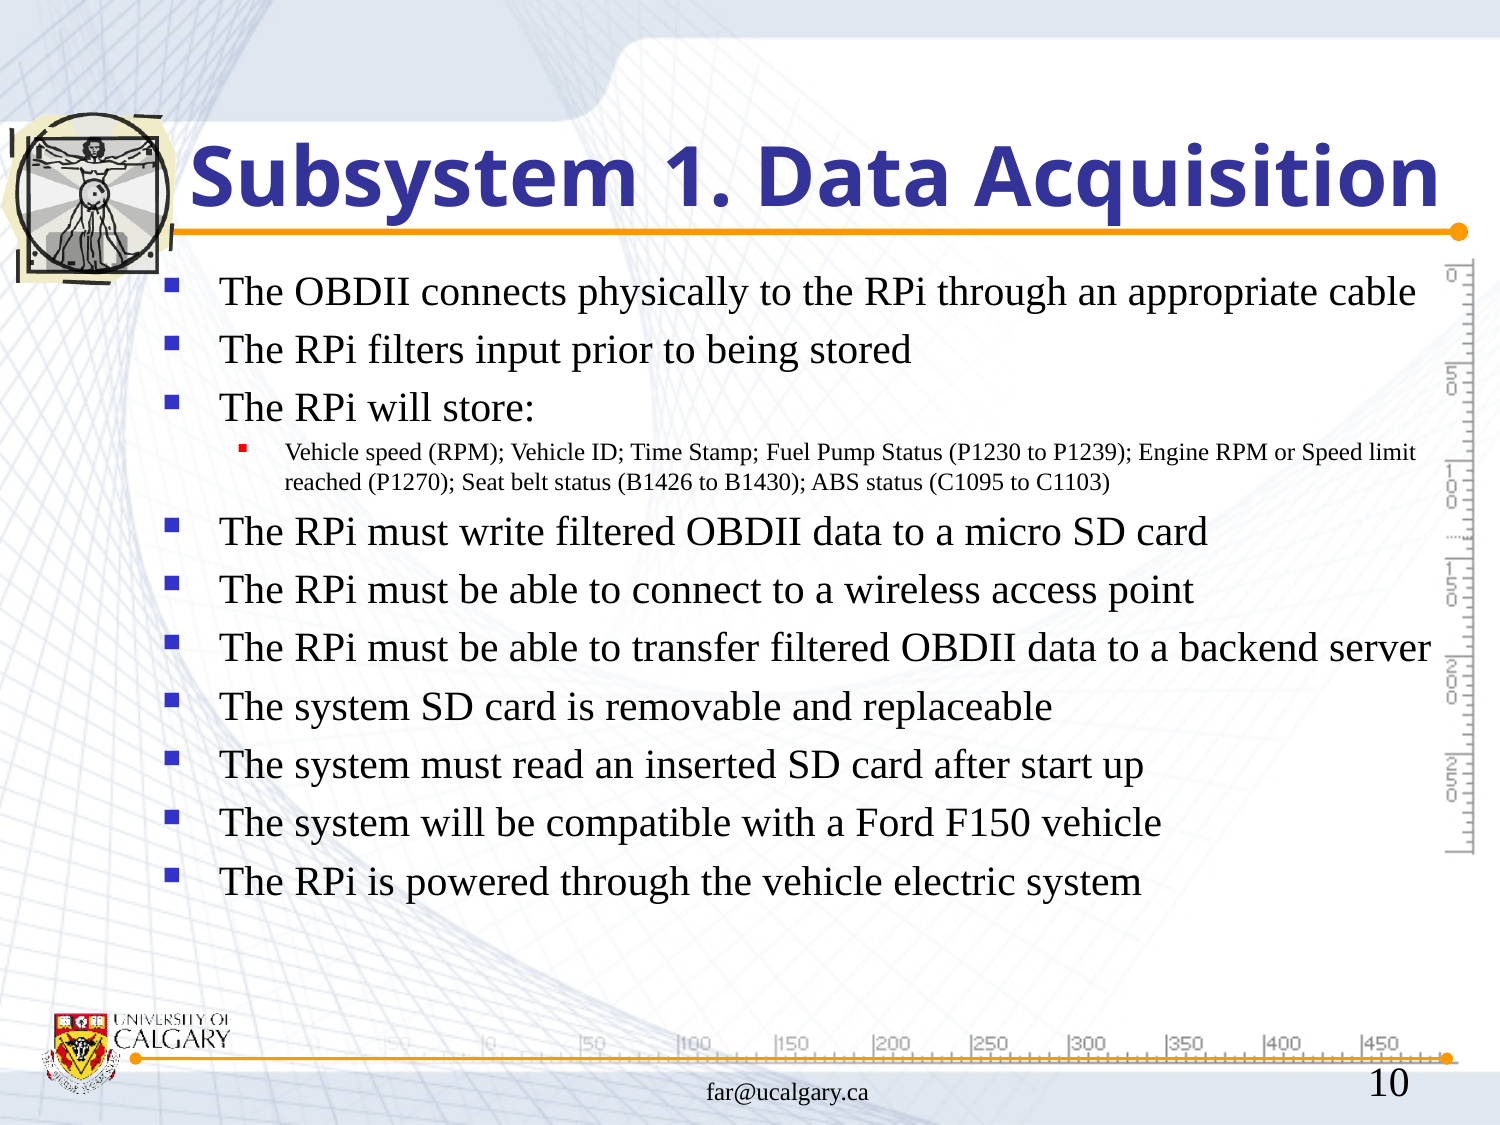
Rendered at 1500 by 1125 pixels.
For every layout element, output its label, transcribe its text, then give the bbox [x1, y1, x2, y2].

list The OBDII connects physically to the RPi through an appropriate cable The RPi filters input prior to being stored The RPi will store: Vehicle speed (RPM); Vehicle ID; Time Stamp; Fuel Pump Status (P1230 to P1239); Engine RPM or Speed limit reached (P1270); Seat belt status (B1426 to B1430); ABS status (C1095 to C1103) The RPi must write filtered OBDII data to a micro SD card The RPi must be able to connect to a wireless access point The RPi must be able to transfer filtered OBDII data to a backend server The system SD card is removable and replaceable The system must read an inserted SD card after start up The system will be compatible with a Ford F150 vehicle The RPi is powered through the vehicle electric system [147, 255, 1461, 1000]
picture [0, 0, 1500, 1125]
title Subsystem 1. Data Acquisition [174, 42, 1468, 231]
footer far@ucalgary.ca [549, 1046, 1026, 1113]
slide_number 10 [1112, 1046, 1426, 1113]
